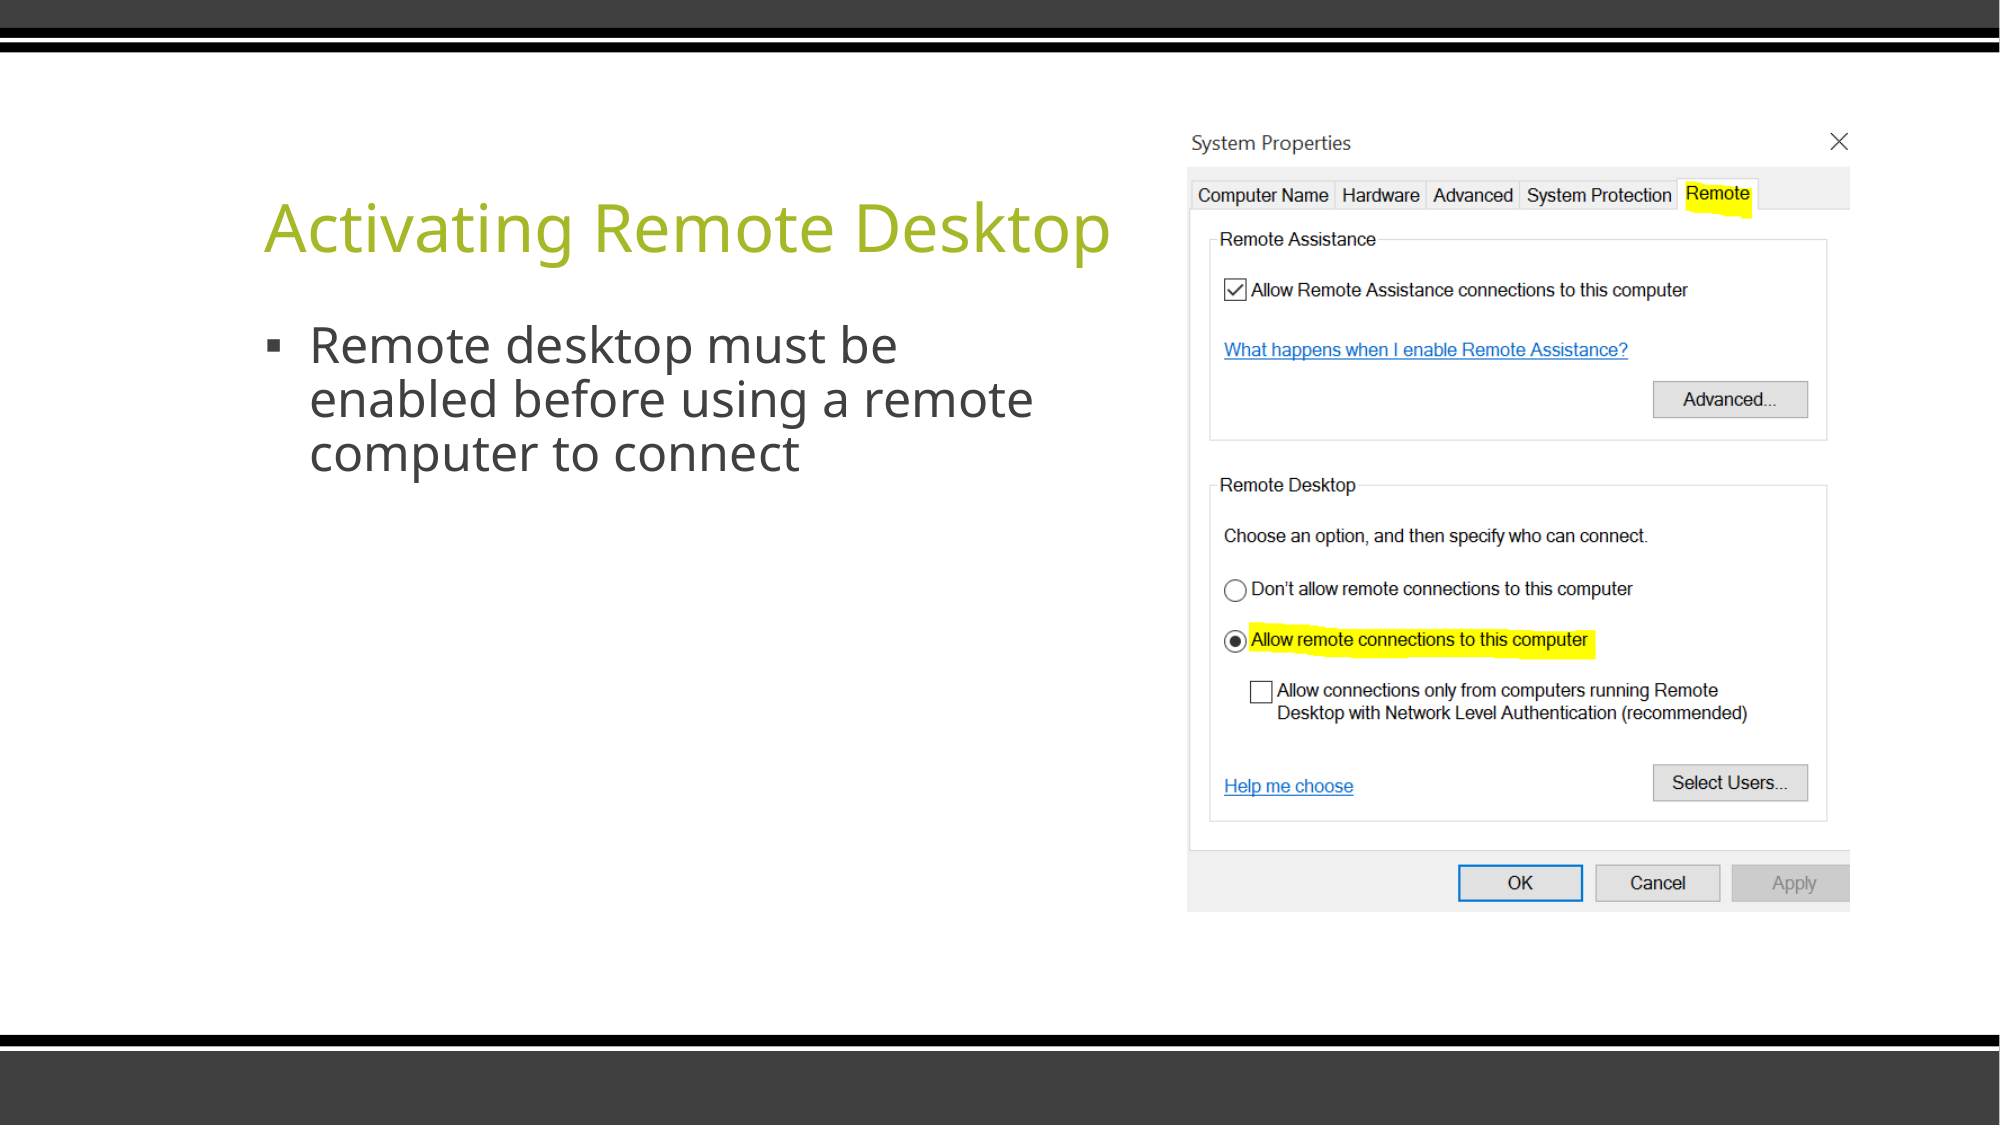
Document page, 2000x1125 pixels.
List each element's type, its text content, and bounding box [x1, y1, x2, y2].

list Remote desktop must be enabled before using a remote computer to connect [249, 312, 1113, 988]
picture [1186, 124, 1851, 912]
title Activating Remote Desktop [249, 99, 1750, 275]
